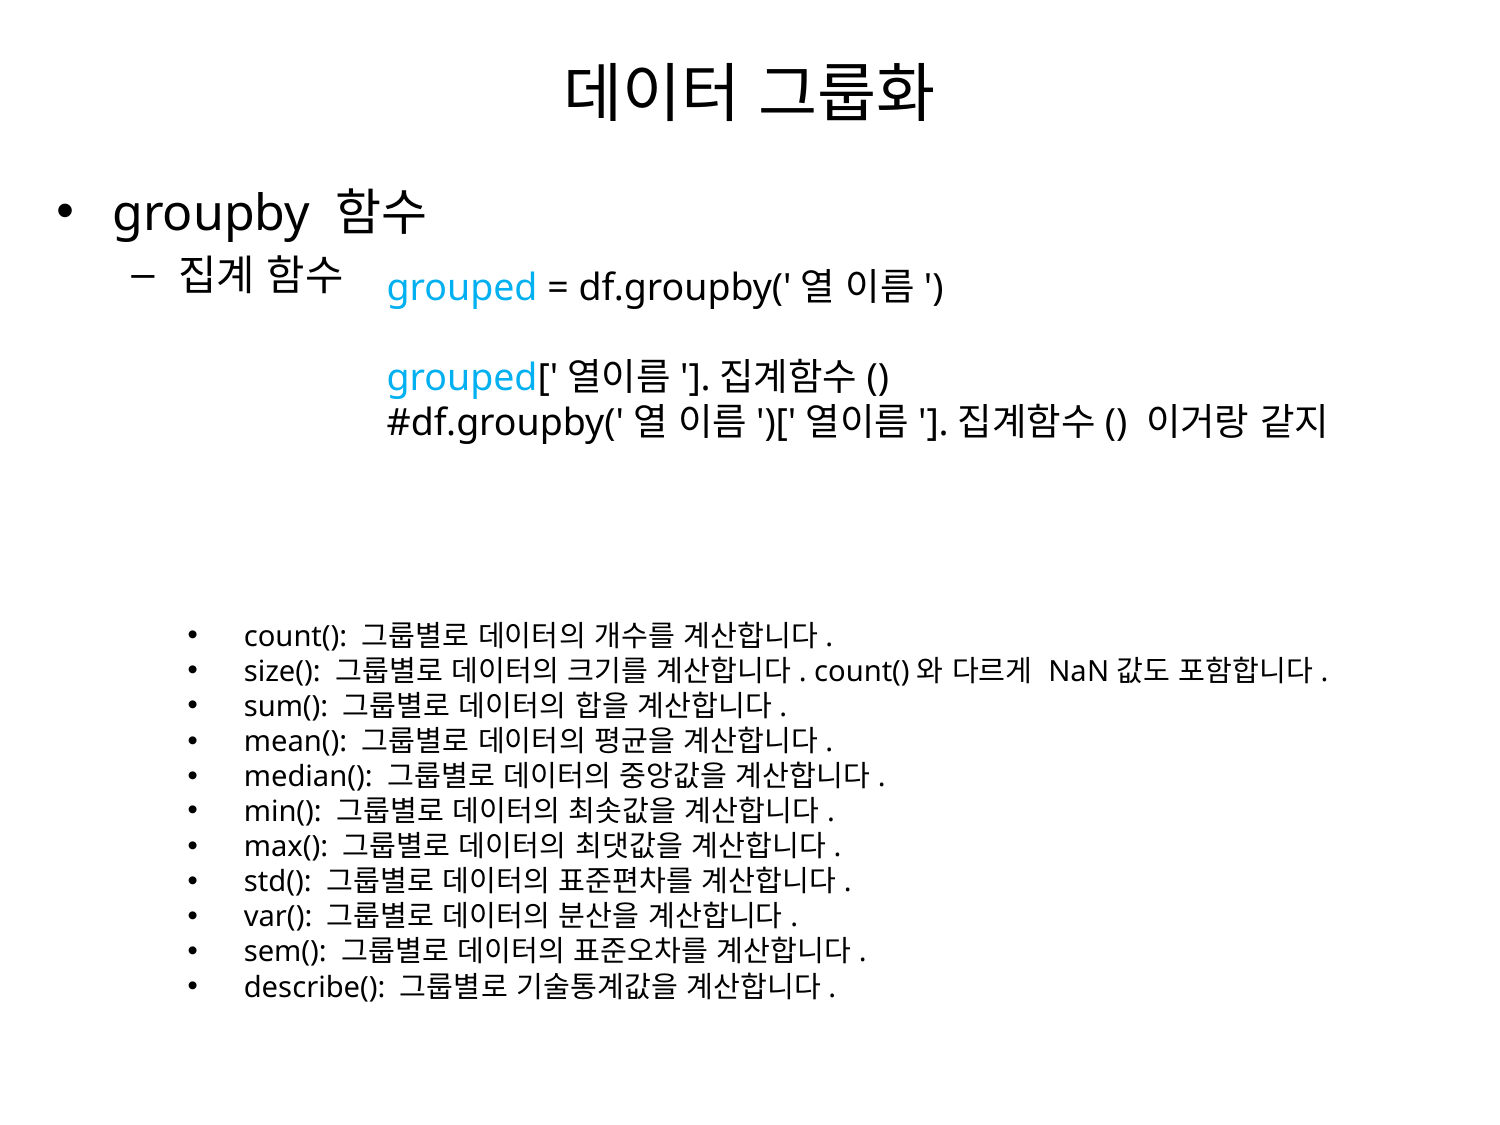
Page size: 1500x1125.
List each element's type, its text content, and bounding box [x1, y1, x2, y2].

list groupby 함수 집계 함수 count(): 그룹별로 데이터의 개수를 계산합니다. size(): 그룹별로 데이터의 크기를 계산합니다. count()와 다르게 NaN값도 포함합니다. sum(): 그룹별로 데이터의 합을 계산합니다. mean(): 그룹별로 데이터의 평균을 계산합니다. median(): 그룹별로 데이터의 중앙값을 계산합니다. min(): 그룹별로 데이터의 최솟값을 계산합니다. max(): 그룹별로 데이터의 최댓값을 계산합니다. std(): 그룹별로 데이터의 표준편차를 계산합니다. var(): 그룹별로 데이터의 분산을 계산합니다. sem(): 그룹별로 데이터의 표준오차를 계산합니다. describe(): 그룹별로 기술통계값을 계산합니다. [41, 172, 1471, 1080]
text_box grouped = df.groupby('열 이름') grouped['열이름'].집계함수() #df.groupby('열 이름')['열이름'].집계함수() 이거랑 같지 [371, 255, 1365, 540]
title 데이터 그룹화 [75, 45, 1425, 138]
